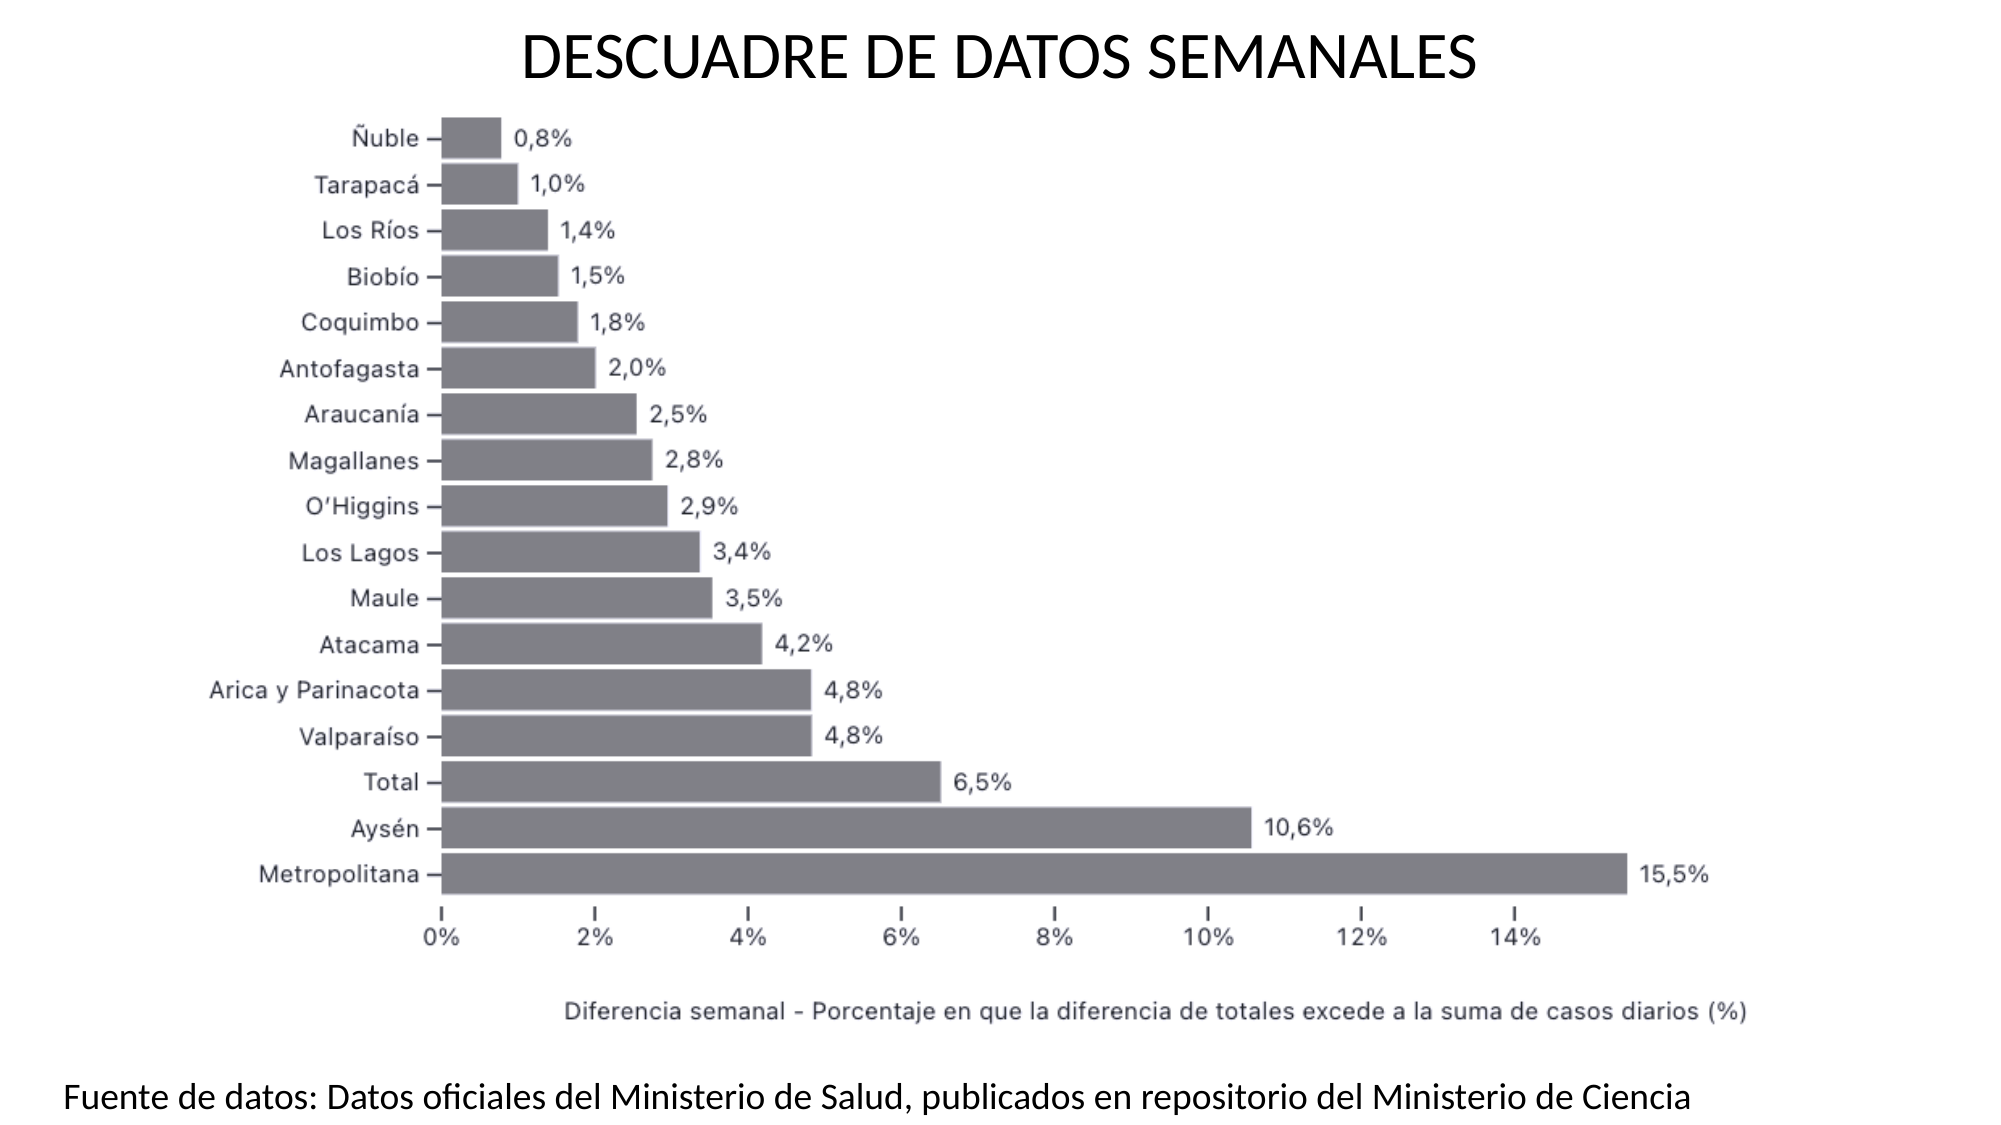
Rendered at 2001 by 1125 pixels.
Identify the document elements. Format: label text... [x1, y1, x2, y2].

picture [195, 100, 1805, 1039]
text_box DESCUADRE DE DATOS SEMANALES [506, 4, 1494, 100]
